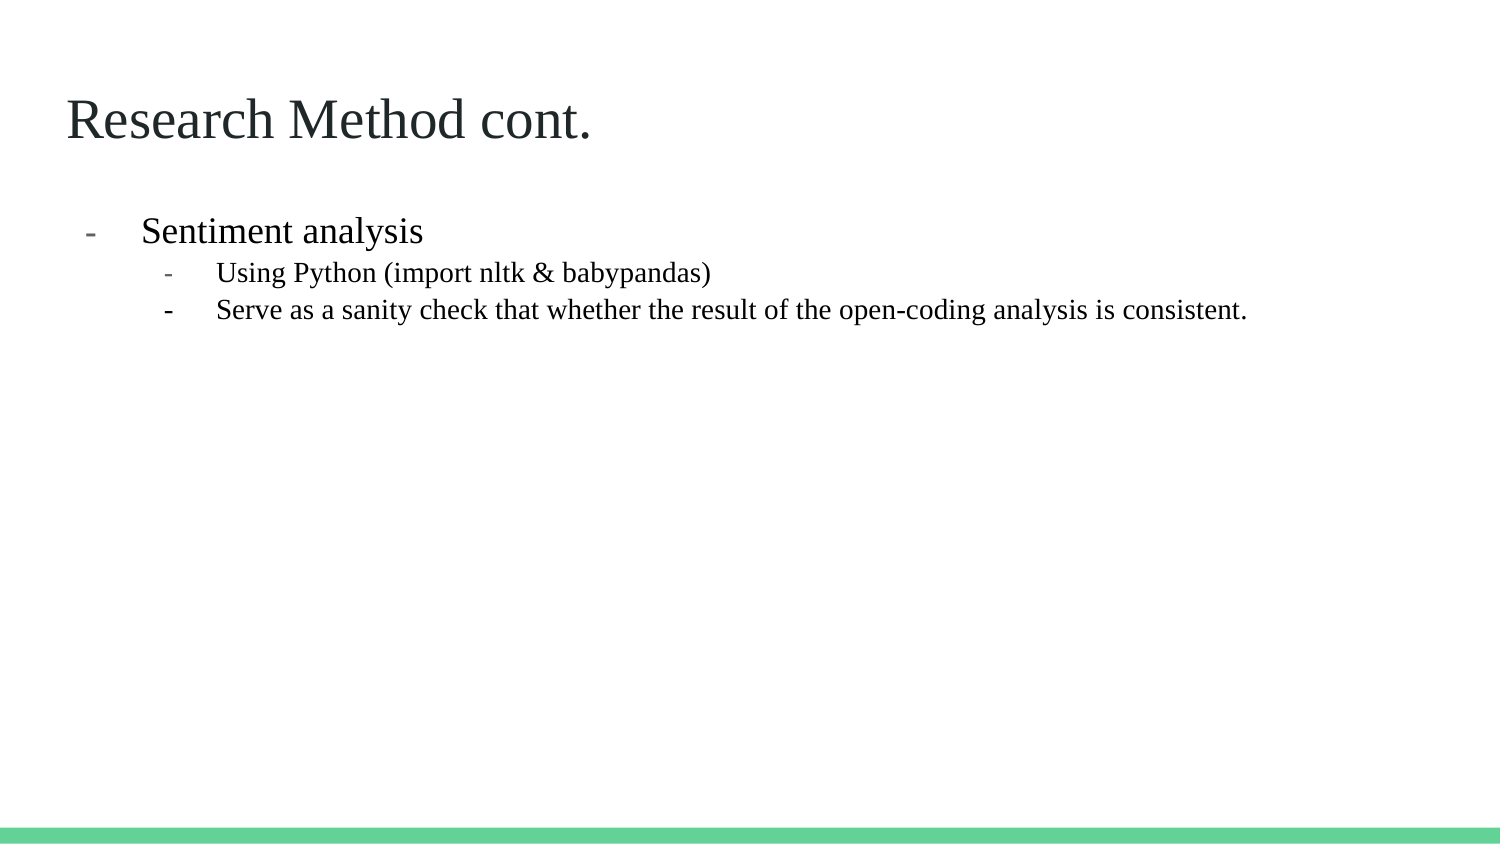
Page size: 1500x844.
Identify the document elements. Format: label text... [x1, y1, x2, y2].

list Sentiment analysis Using Python (import nltk & babypandas) Serve as a sanity check that whether the result of the open-coding analysis is consistent. [51, 189, 1449, 750]
title Research Method cont. [51, 72, 1449, 167]
